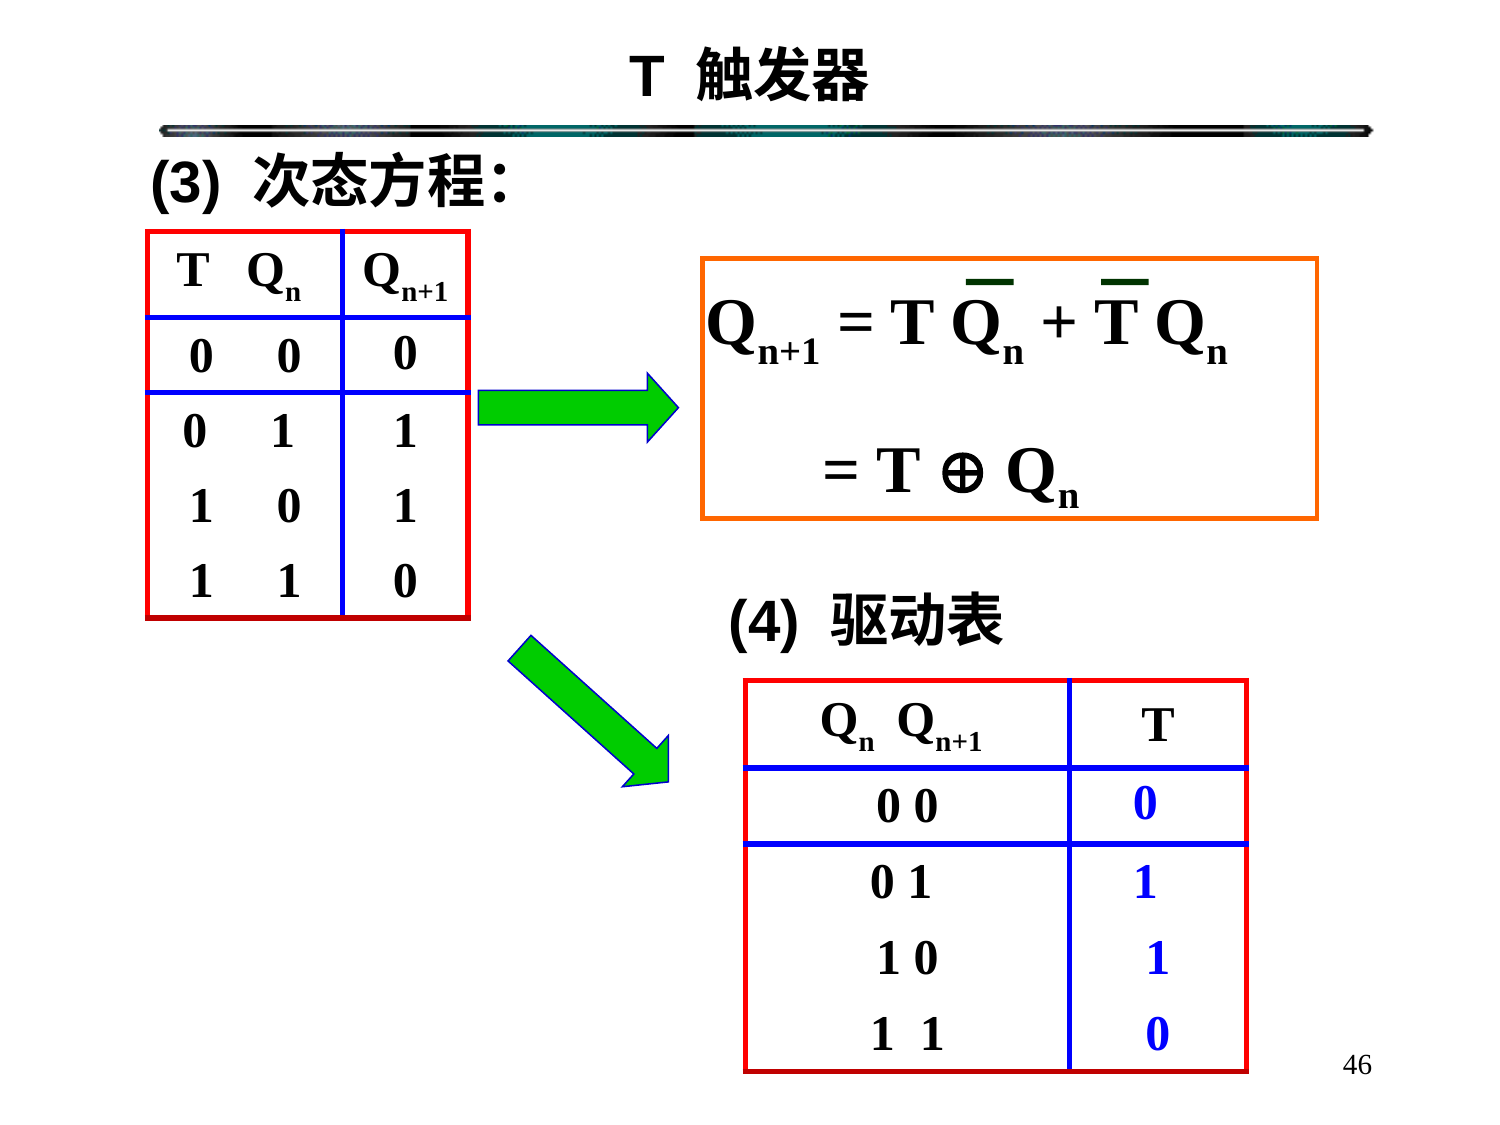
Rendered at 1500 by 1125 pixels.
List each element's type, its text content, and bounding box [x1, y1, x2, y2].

text_box T 触发器 [0, 31, 1500, 116]
table_cell 1 0 [150, 468, 340, 543]
table_cell 1 1 [150, 543, 340, 615]
table_cell 0 [345, 320, 465, 390]
table_header T Qn [150, 234, 340, 315]
text_box [478, 373, 679, 443]
table_cell 1 [345, 395, 465, 468]
text_box (4) 驱动表 [713, 575, 1045, 661]
text_box [508, 635, 669, 787]
table_cell 1 [345, 468, 465, 543]
table_cell 0 1 [150, 395, 340, 468]
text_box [690, 258, 1318, 519]
slide_number 46 [1074, 1025, 1388, 1100]
table_header Qn+1 [345, 234, 465, 315]
text_box (3) 次态方程： [135, 137, 951, 222]
table_cell 0 [345, 543, 465, 615]
picture [159, 125, 1377, 138]
table_cell 0 0 [150, 320, 340, 390]
